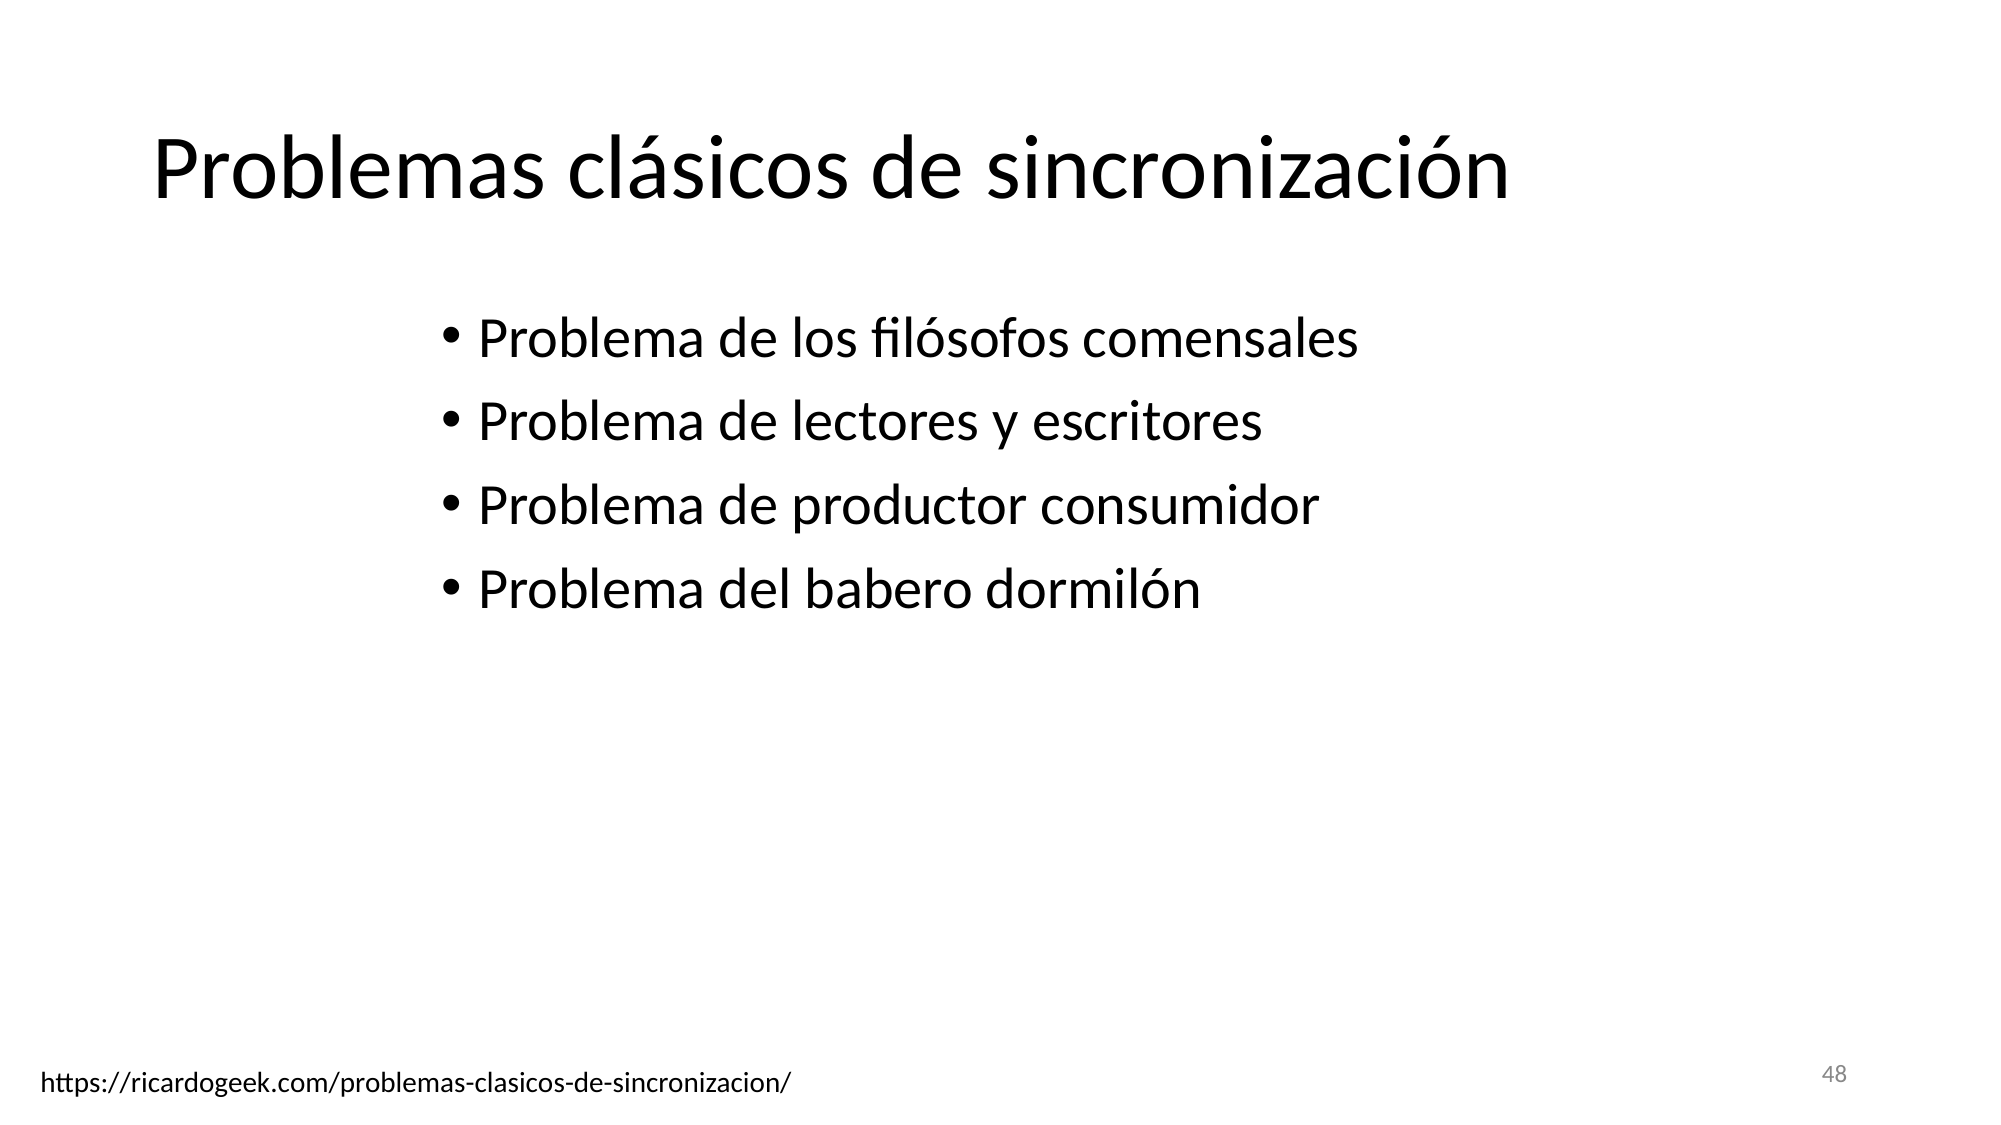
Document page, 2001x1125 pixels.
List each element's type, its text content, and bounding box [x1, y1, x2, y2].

slide_number ‹#› [1412, 1042, 1863, 1103]
title Problemas clásicos de sincronización [137, 59, 1863, 278]
list Problema de los filósofos comensales Problema de lectores y escritores Problema de productor consumidor Problema del babero dormilón [426, 299, 1863, 1014]
text_box https://ricardogeek.com/problemas-clasicos-de-sincronizacion/ [25, 1056, 815, 1107]
